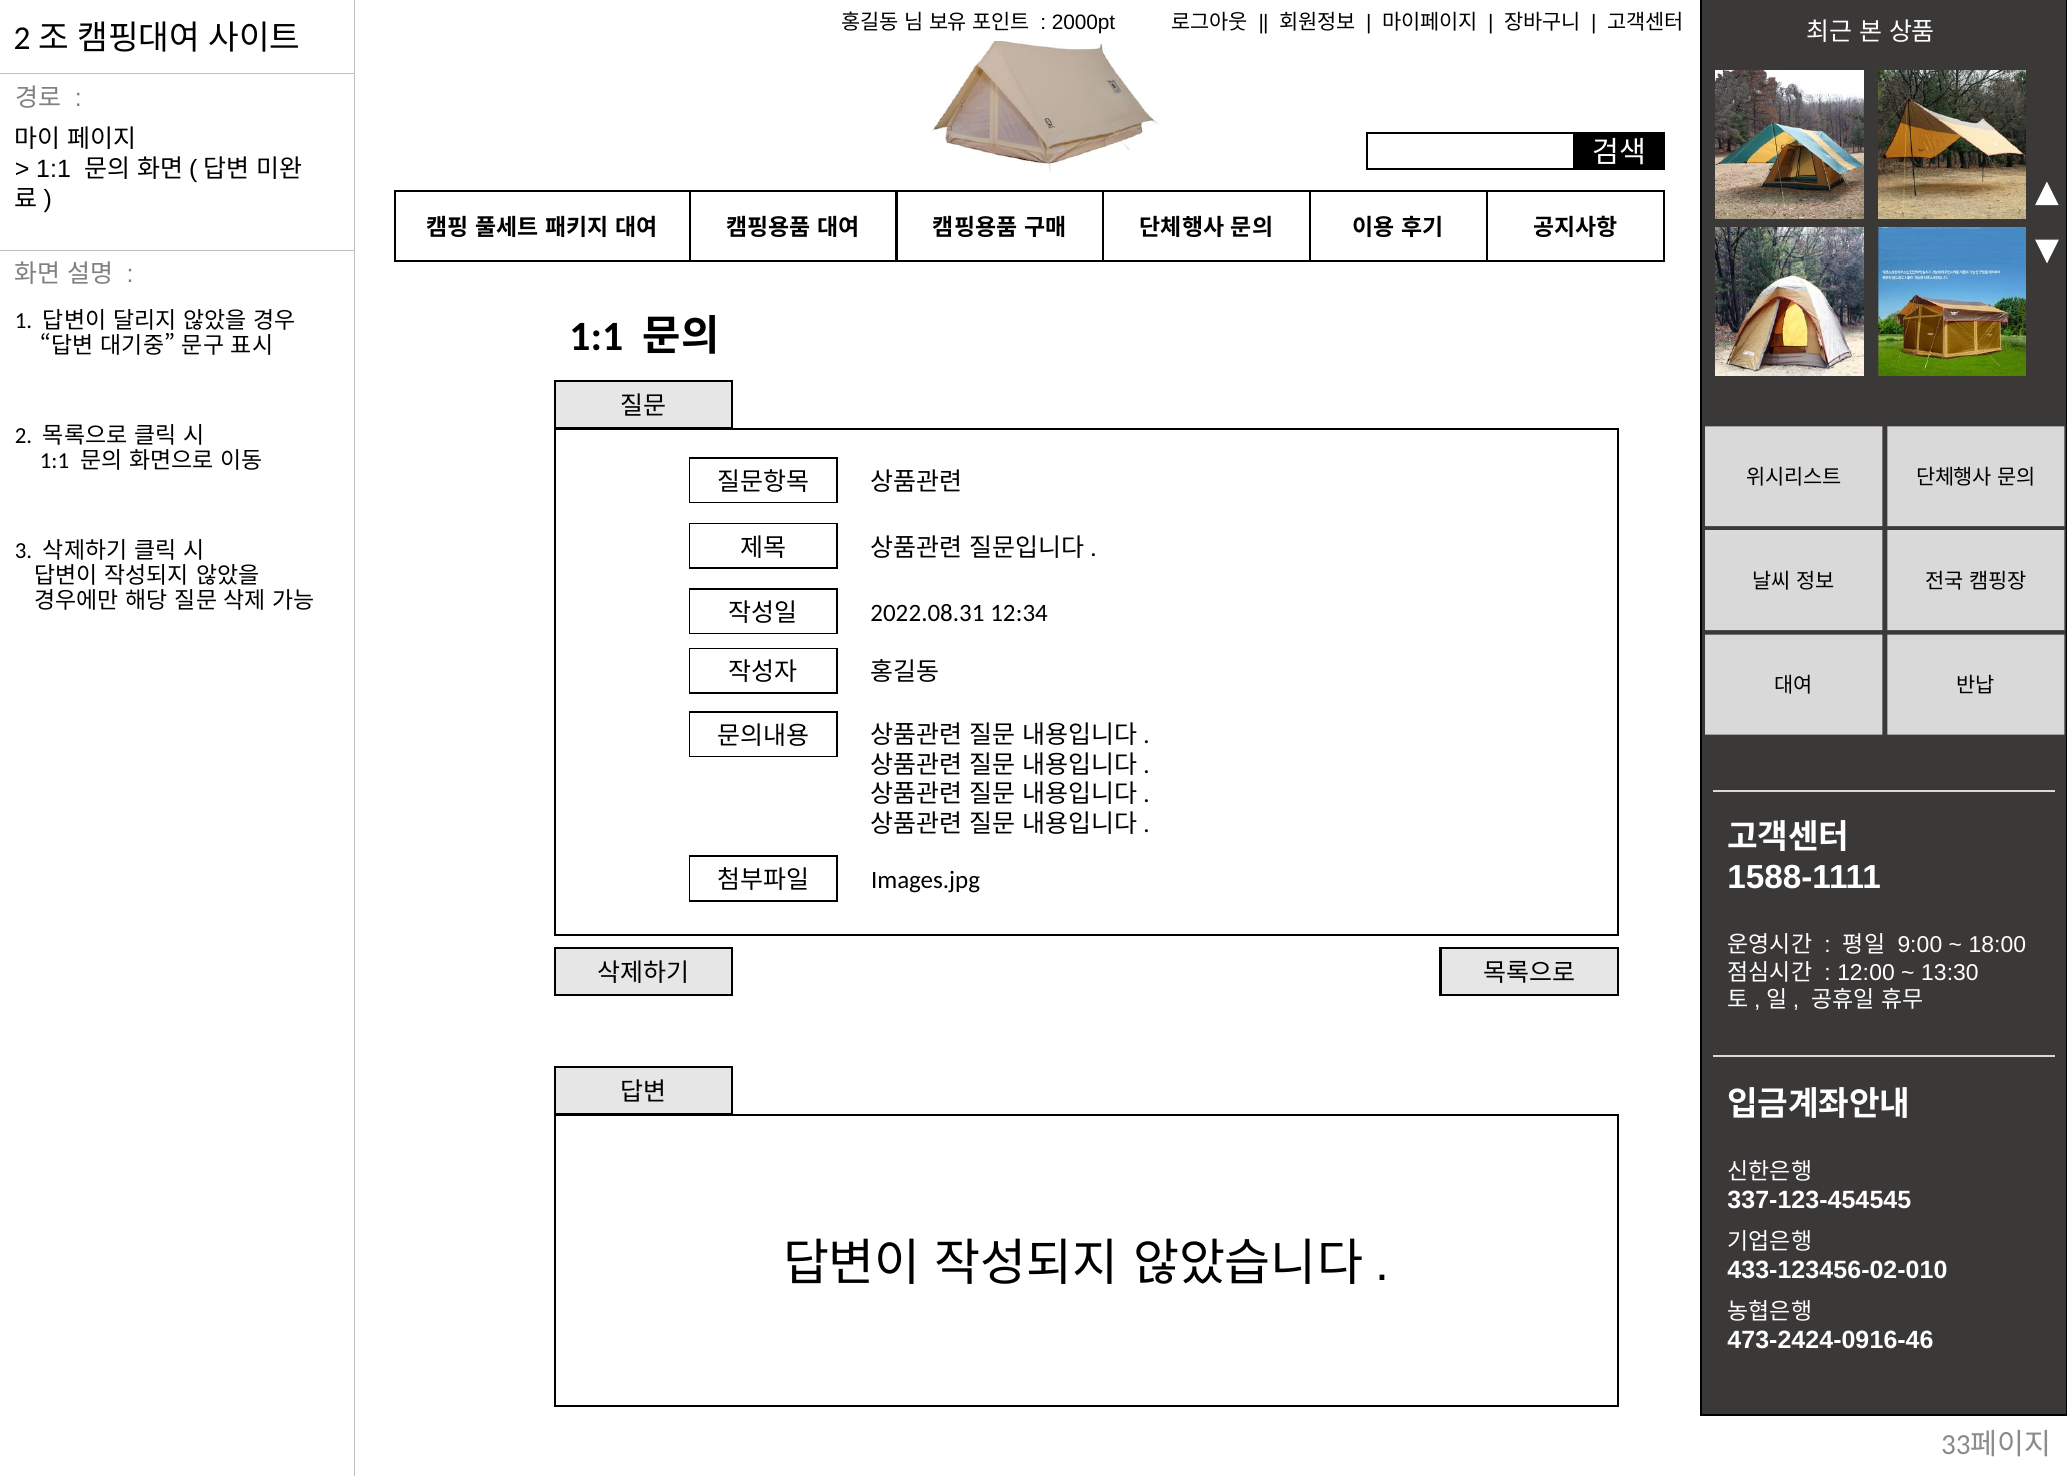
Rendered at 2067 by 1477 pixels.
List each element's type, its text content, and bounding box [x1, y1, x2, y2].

picture [1715, 70, 1864, 219]
text_box 마이 페이지 > 1:1 문의 화면(답변 미완료) [0, 115, 355, 220]
text_box 1:1 문의 [554, 301, 1087, 367]
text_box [554, 380, 1618, 1004]
picture [1878, 227, 2026, 376]
list 1. 답변이 달리지 않았을 경우 “답변 대기중” 문구 표시 2. 목록으로 클릭 시 1:1 문의 화면으로 이동 3. 삭제하기 클릭 시 답변이 작성되지 않았을 경우에만 해당 질문 삭제 가능 [0, 301, 344, 1267]
picture [1715, 227, 1864, 376]
picture [1878, 70, 2026, 219]
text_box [554, 1066, 1618, 1407]
picture [927, 41, 1165, 172]
